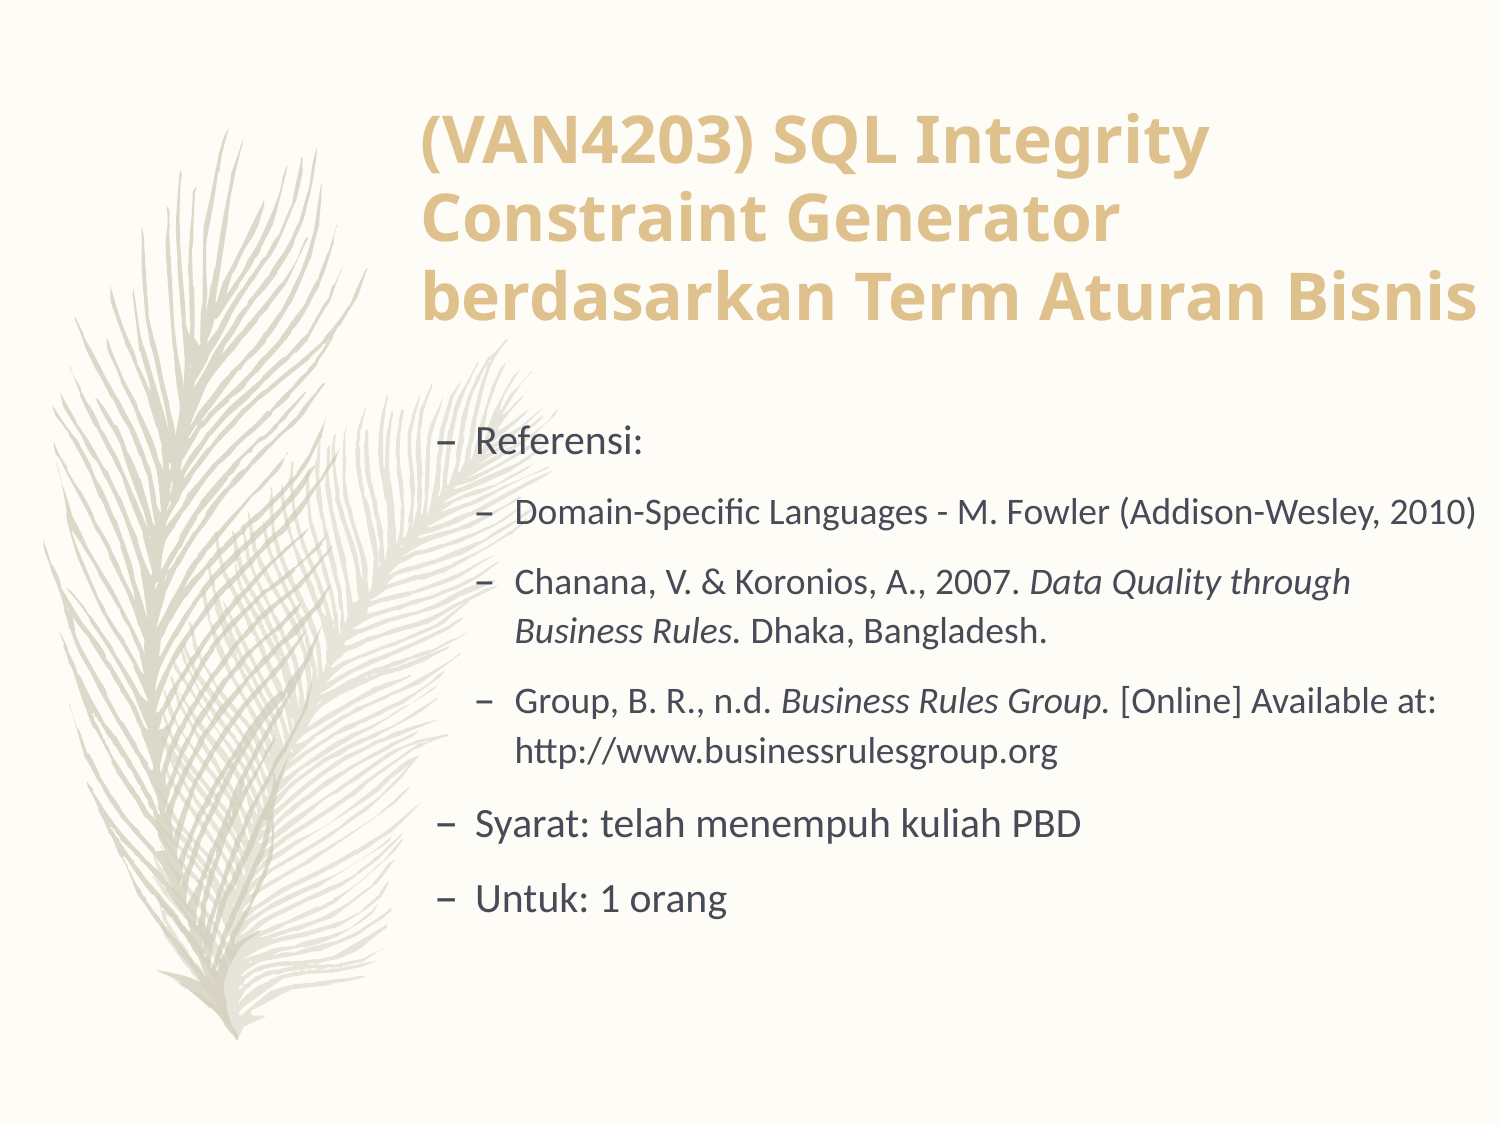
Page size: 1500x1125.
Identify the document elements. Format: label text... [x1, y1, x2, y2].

list Referensi: Domain-Specific Languages - M. Fowler (Addison-Wesley, 2010) Chanana, V. & Koronios, A., 2007. Data Quality through Business Rules. Dhaka, Bangladesh. Group, B. R., n.d. Business Rules Group. [Online] Available at: http://www.businessrulesgroup.org Syarat: telah menempuh kuliah PBD Untuk: 1 orang [420, 399, 1500, 999]
title (VAN4203) SQL Integrity Constraint Generator berdasarkan Term Aturan Bisnis [405, 93, 1500, 350]
